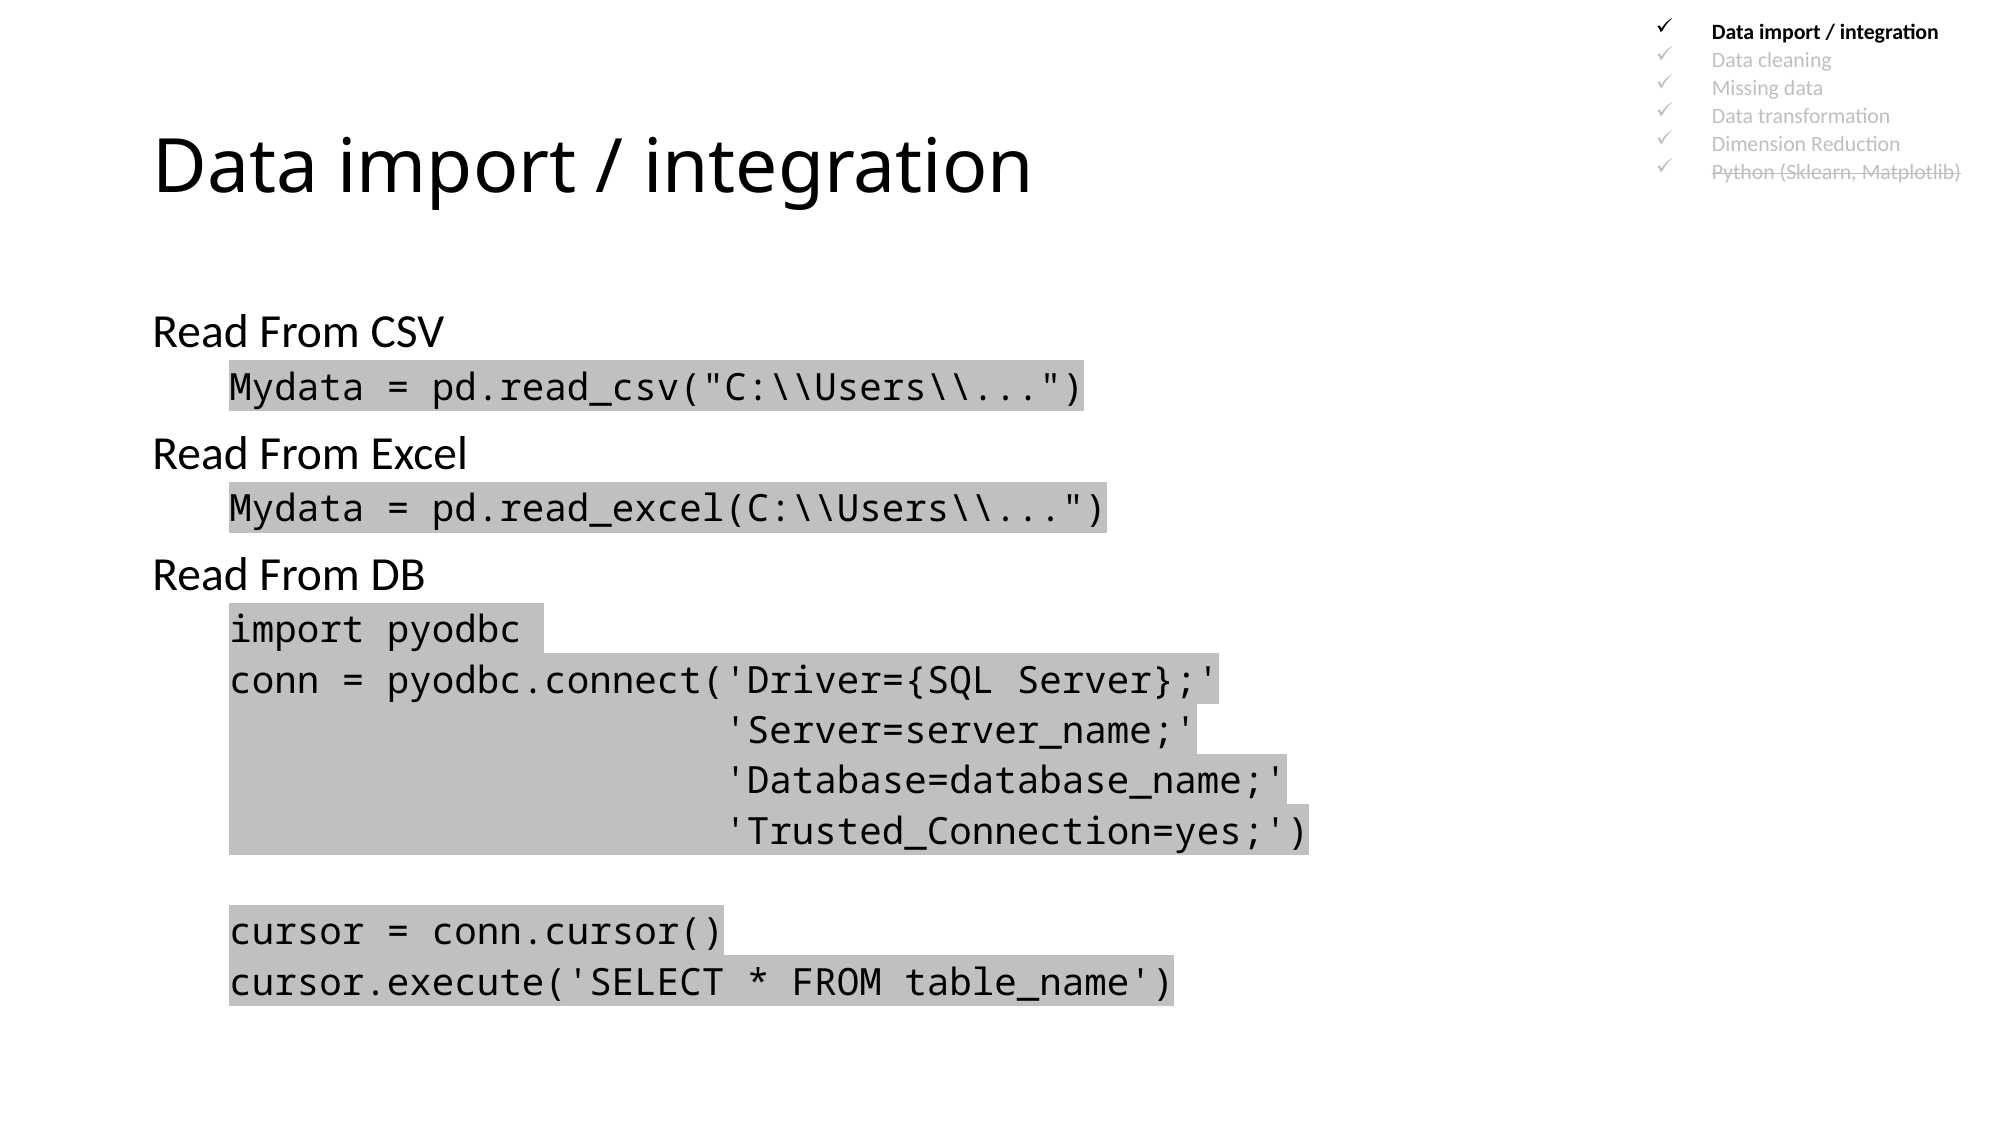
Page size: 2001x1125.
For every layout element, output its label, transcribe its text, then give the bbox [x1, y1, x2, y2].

text_box Data import / integration Data cleaning Missing data Data transformation Dimension Reduction Python (Sklearn, Matplotlib) [1565, 8, 2000, 235]
title Data import / integration [137, 59, 1863, 278]
list Read From CSV Mydata = pd.read_csv("C:\\Users\\...") Read From Excel Mydata = pd.read_excel(C:\\Users\\...") Read From DB import pyodbc conn = pyodbc.connect('Driver={SQL Server};' 'Server=server_name;' 'Database=database_name;' 'Trusted_Connection=yes;') cursor = conn.cursor() cursor.execute('SELECT * FROM table_name') [137, 299, 1863, 1014]
